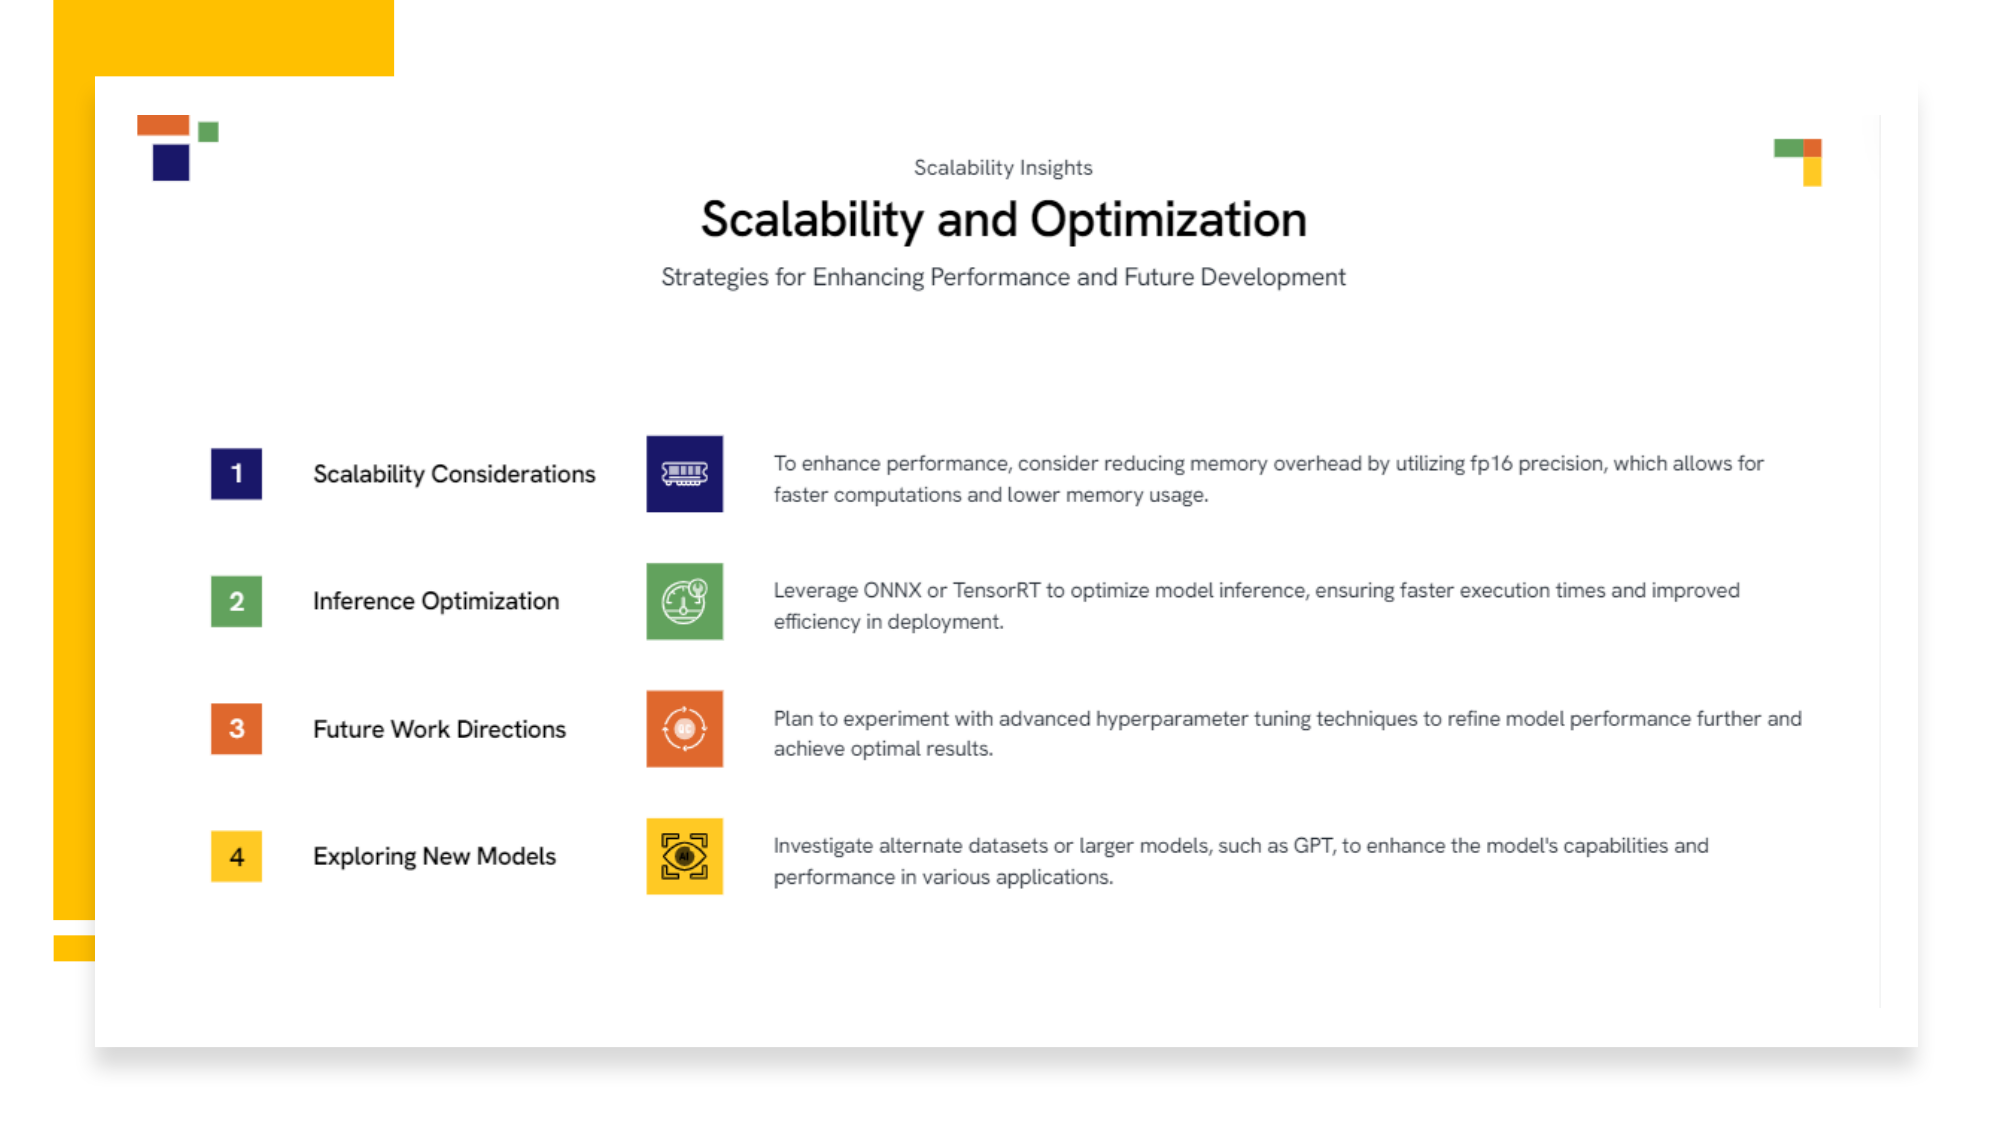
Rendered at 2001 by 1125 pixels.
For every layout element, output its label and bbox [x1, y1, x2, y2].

text_box [0, 310, 137, 652]
picture [137, 115, 1881, 1008]
text_box [94, 75, 1919, 1048]
text_box [0, 0, 2000, 1125]
